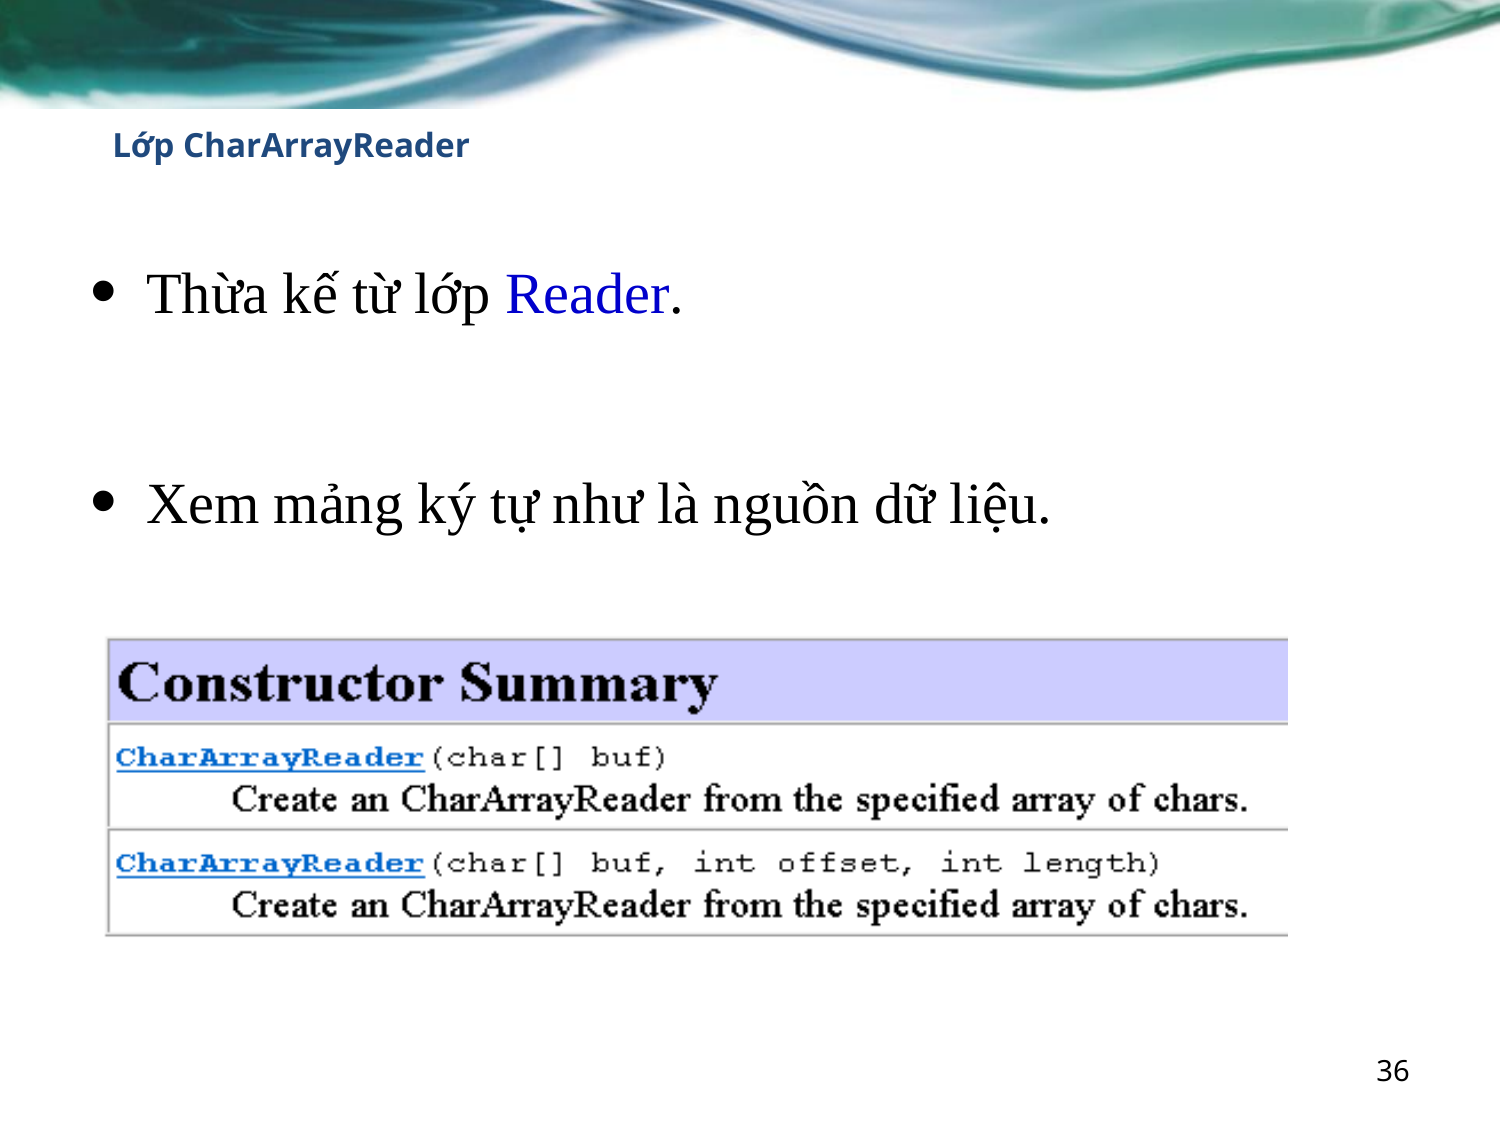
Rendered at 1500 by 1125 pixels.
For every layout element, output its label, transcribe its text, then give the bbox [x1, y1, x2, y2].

title Lớp CharArrayReader [97, 116, 1198, 212]
slide_number 36 [1074, 1042, 1425, 1103]
picture [99, 624, 1288, 963]
picture [0, 0, 1500, 109]
list Thừa kế từ lớp Reader. Xem mảng ký tự như là nguồn dữ liệu. [75, 212, 1425, 413]
